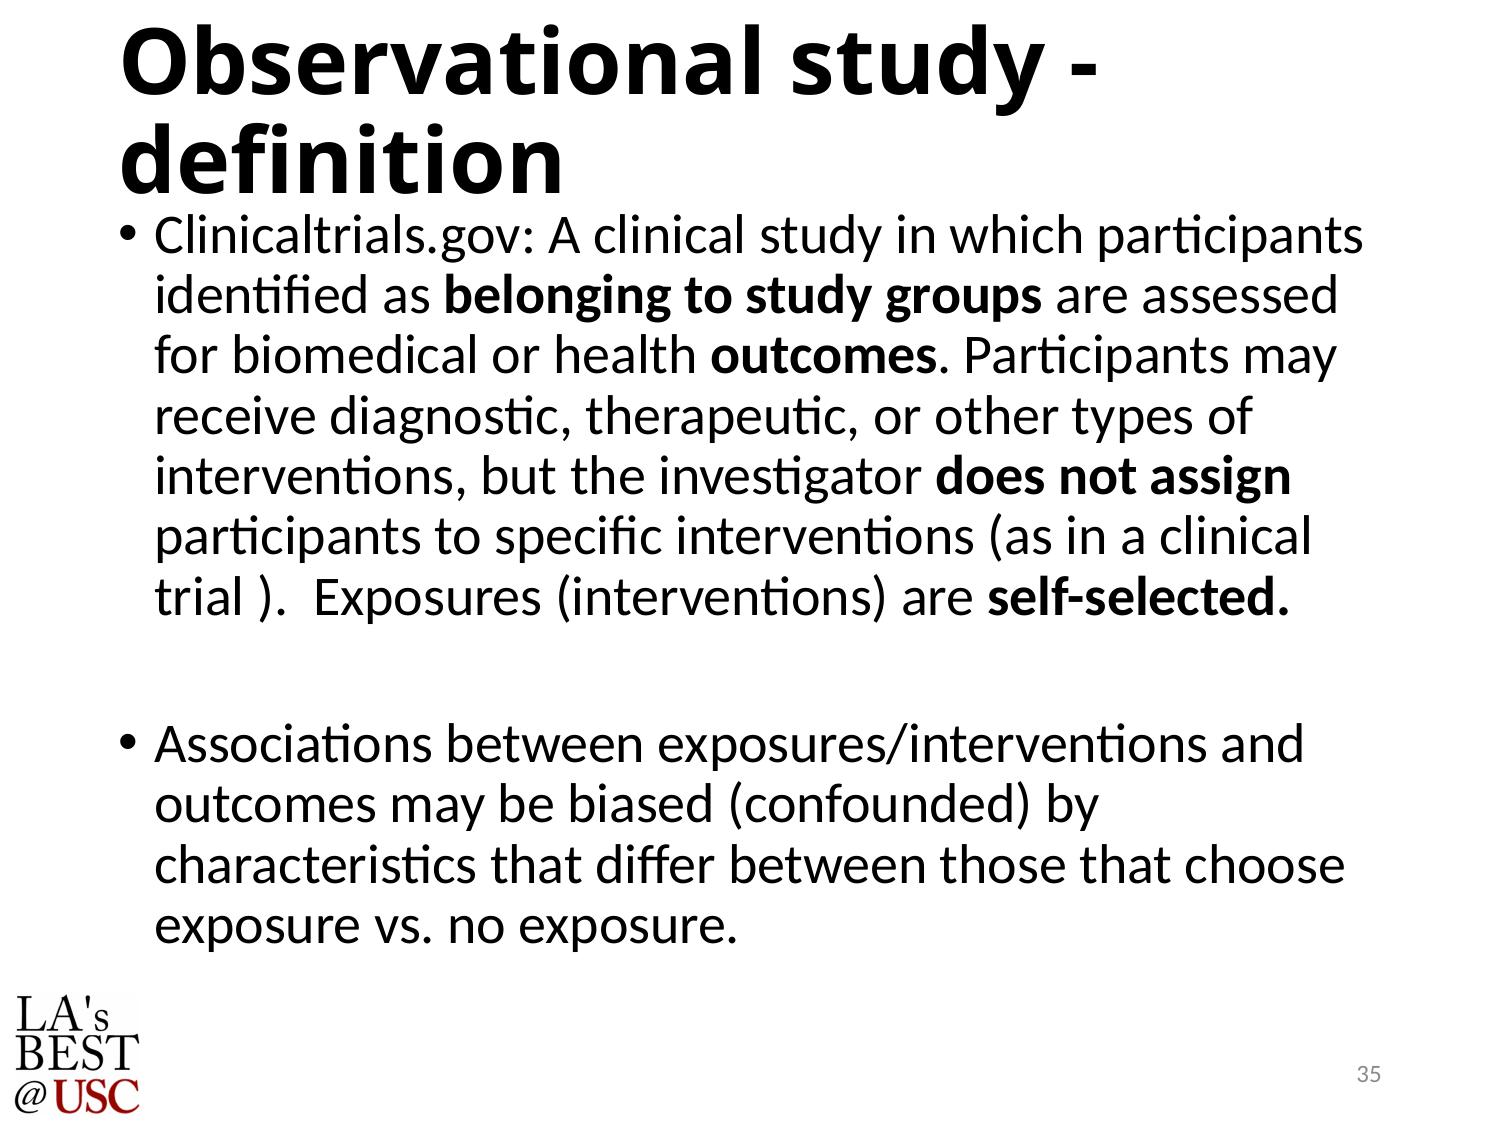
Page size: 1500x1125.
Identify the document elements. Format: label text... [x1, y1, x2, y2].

slide_number 35 [1059, 1042, 1397, 1103]
title Observational study - definition [103, 5, 1397, 197]
list Clinicaltrials.gov: A clinical study in which participants identified as belonging to study groups are assessed for biomedical or health outcomes. Participants may receive diagnostic, therapeutic, or other types of interventions, but the investigator does not assign participants to specific interventions (as in a clinical trial ). Exposures (interventions) are self-selected. Associations between exposures/interventions and outcomes may be biased (confounded) by characteristics that differ between those that choose exposure vs. no exposure. [103, 197, 1397, 1043]
picture [14, 994, 140, 1115]
